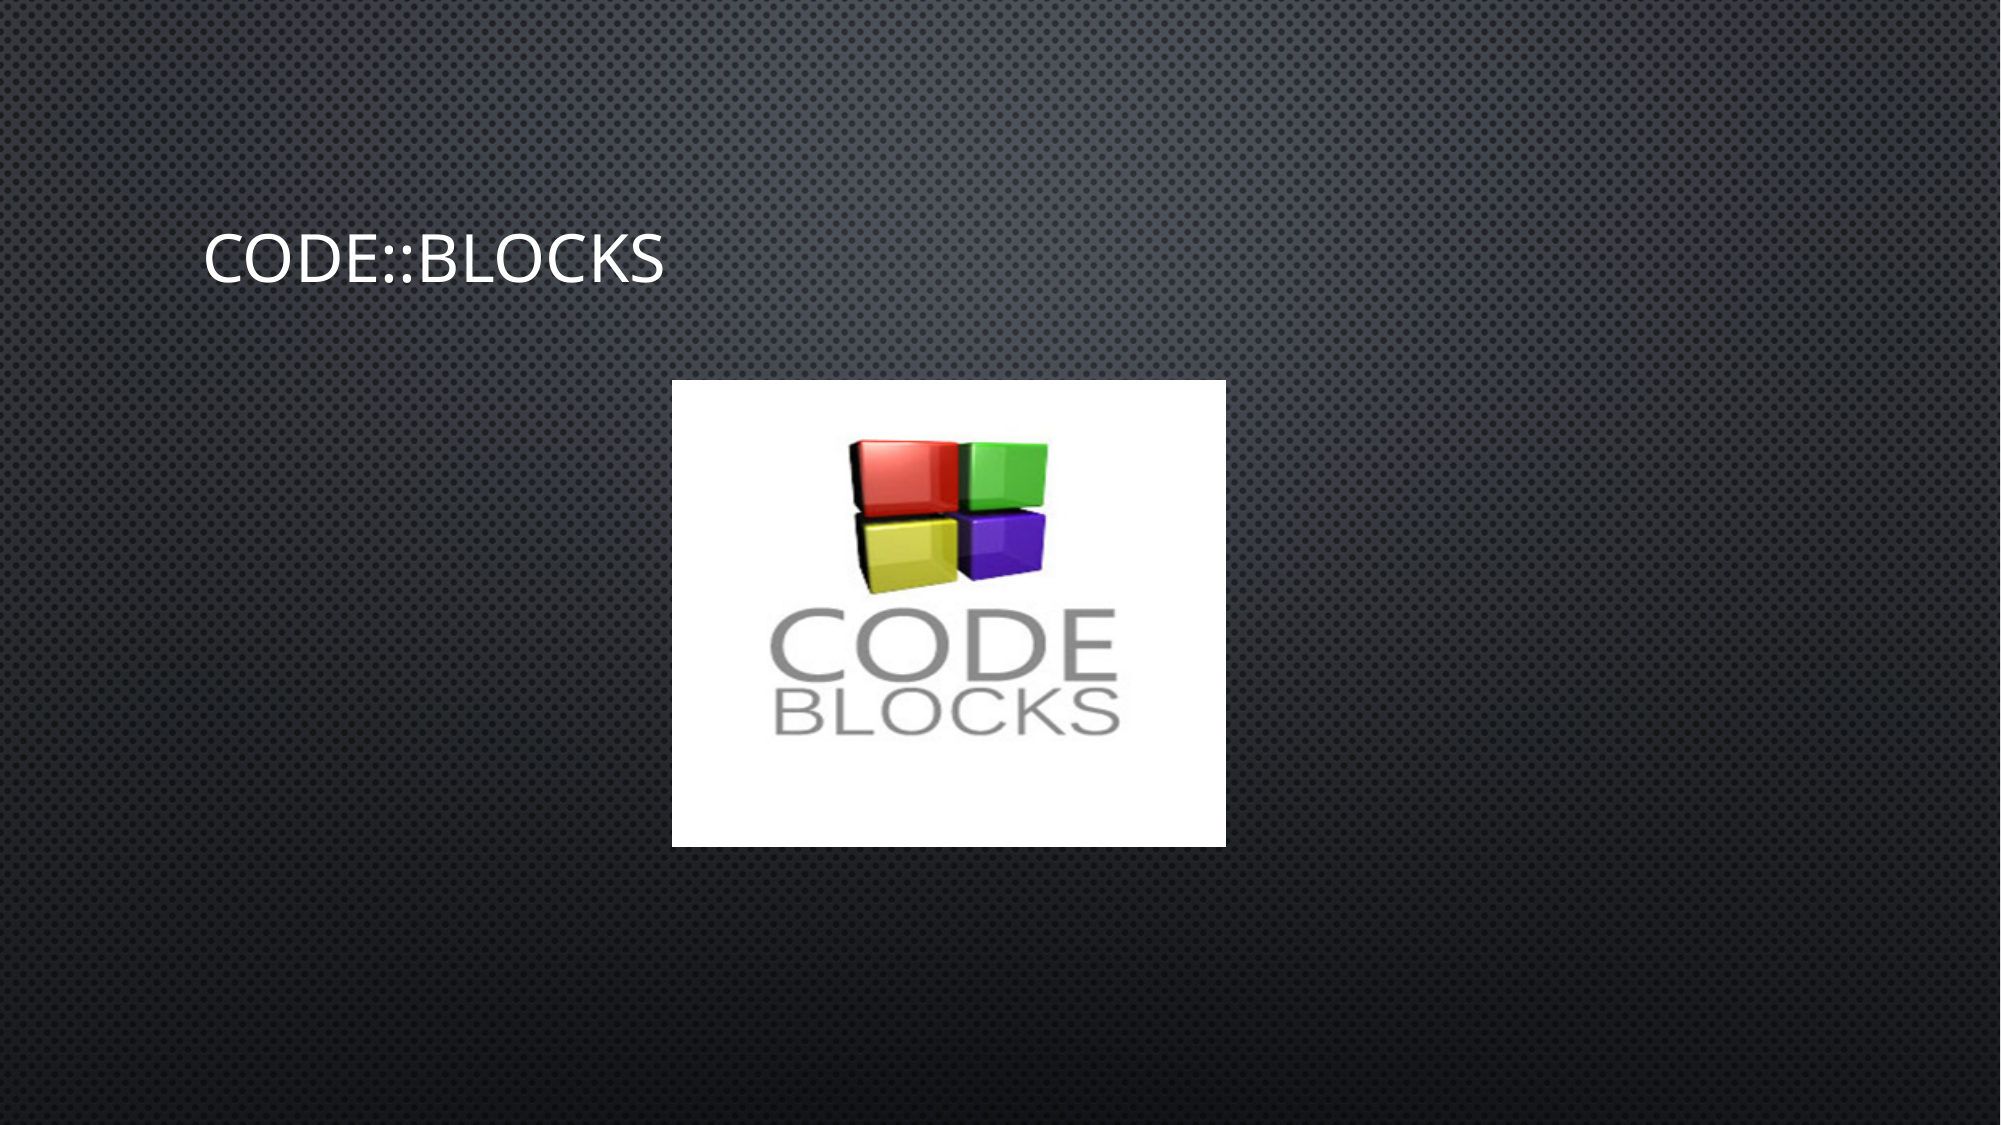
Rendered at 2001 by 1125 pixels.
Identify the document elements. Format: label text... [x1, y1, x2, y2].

title CODE::BLOCKS [187, 99, 1813, 413]
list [671, 380, 1227, 847]
